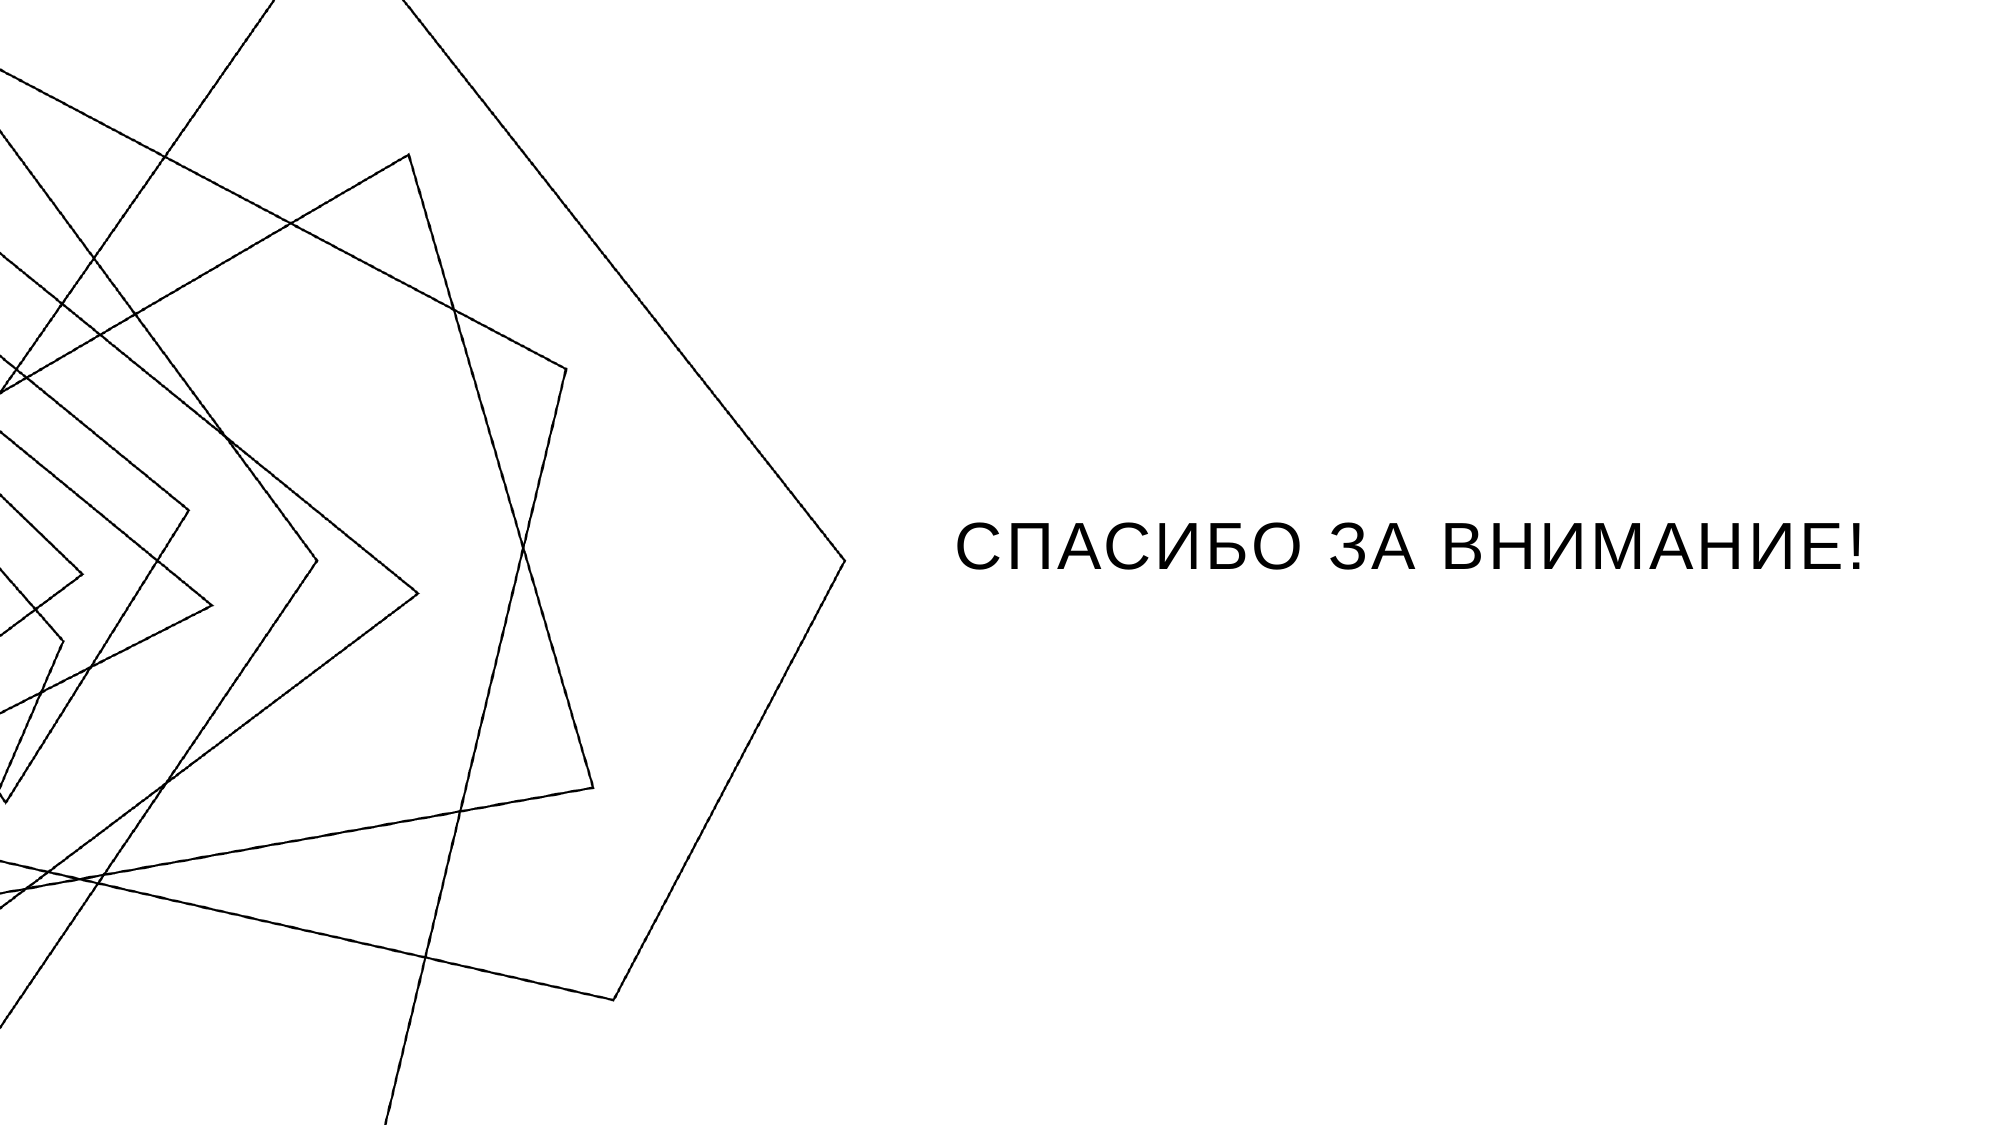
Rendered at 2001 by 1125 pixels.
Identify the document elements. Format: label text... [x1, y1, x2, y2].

title Спасибо за внимание! [939, 504, 1902, 736]
picture [0, 0, 893, 1125]
